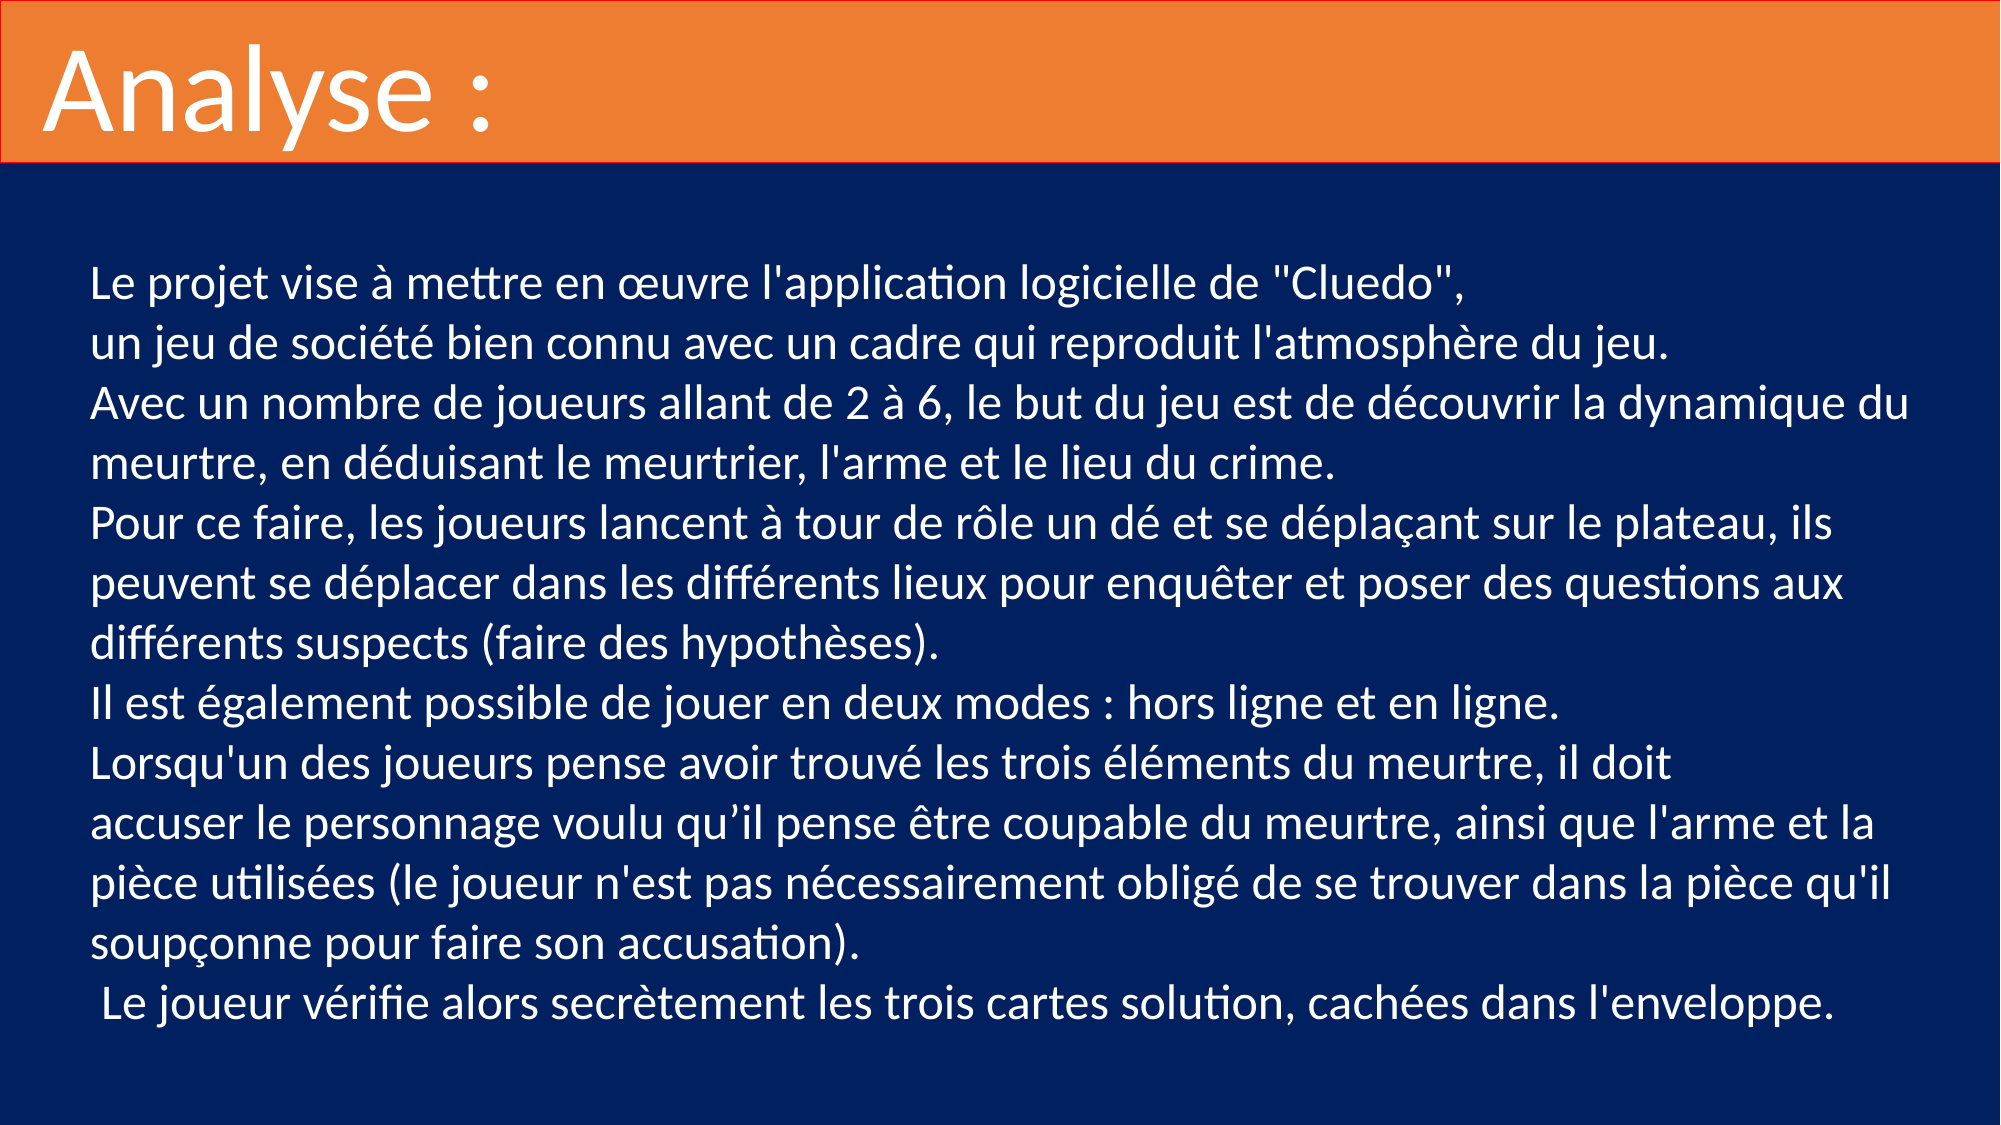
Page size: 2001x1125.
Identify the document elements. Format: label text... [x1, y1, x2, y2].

text_box Analyse : [0, 0, 2000, 162]
text_box Le projet vise à mettre en œuvre l'application logicielle de "Cluedo", un jeu de société bien connu avec un cadre qui reproduit l'atmosphère du jeu. Avec un nombre de joueurs allant de 2 à 6, le but du jeu est de découvrir la dynamique du meurtre, en déduisant le meurtrier, l'arme et le lieu du crime. Pour ce faire, les joueurs lancent à tour de rôle un dé et se déplaçant sur le plateau, ils peuvent se déplacer dans les différents lieux pour enquêter et poser des questions aux différents suspects (faire des hypothèses). Il est également possible de jouer en deux modes : hors ligne et en ligne. Lorsqu'un des joueurs pense avoir trouvé les trois éléments du meurtre, il doit accuser le personnage voulu qu’il pense être coupable du meurtre, ainsi que l'arme et la pièce utilisées (le joueur n'est pas nécessairement obligé de se trouver dans la pièce qu'il soupçonne pour faire son accusation). Le joueur vérifie alors secrètement les trois cartes solution, cachées dans l'enveloppe. [0, 162, 2000, 1125]
